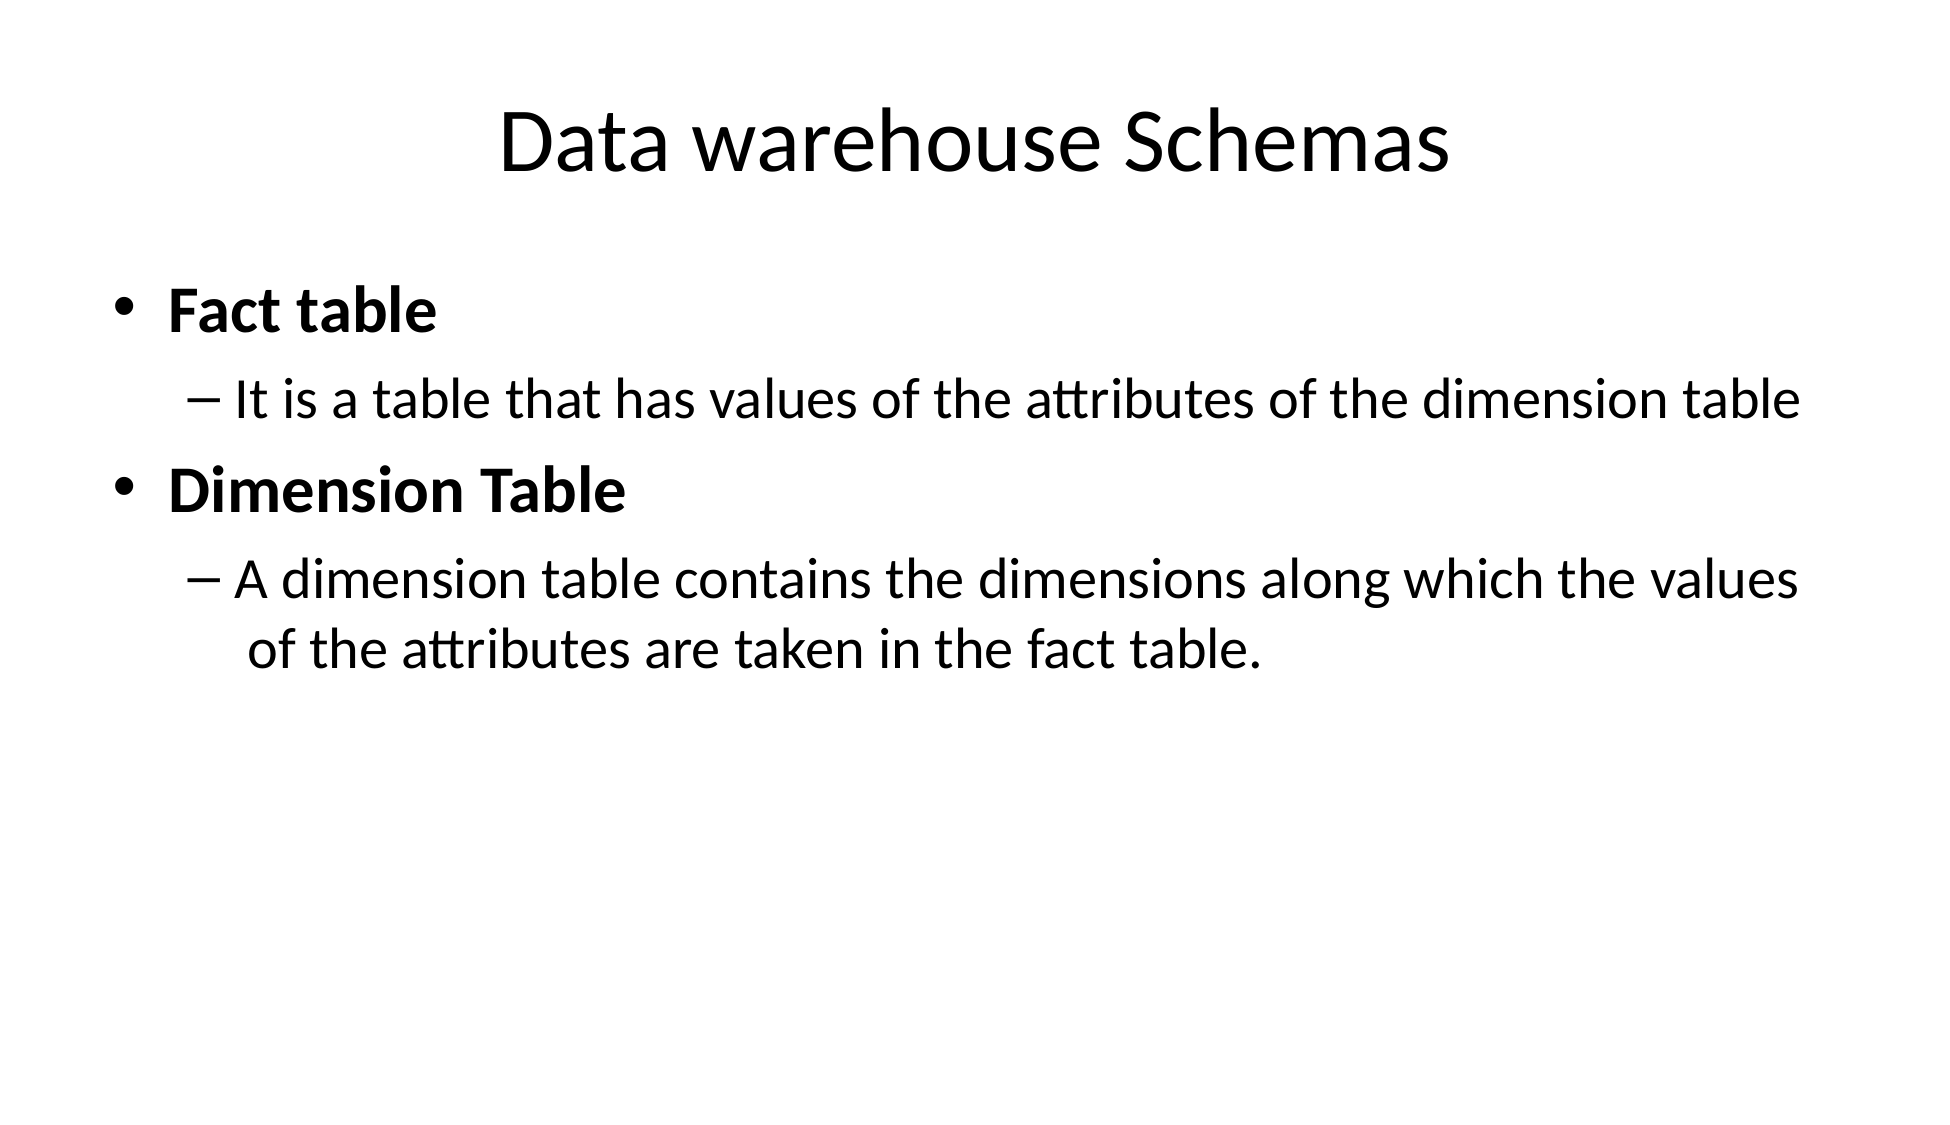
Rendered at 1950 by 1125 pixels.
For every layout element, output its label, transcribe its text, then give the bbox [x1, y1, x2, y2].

title Data warehouse Schemas [496, 38, 1454, 229]
text_box Fact table It is a table that has values of the attributes of the dimension table Dimension Table A dimension table contains the dimensions along which the values of the attributes are taken in the fact table. [110, 247, 1810, 681]
